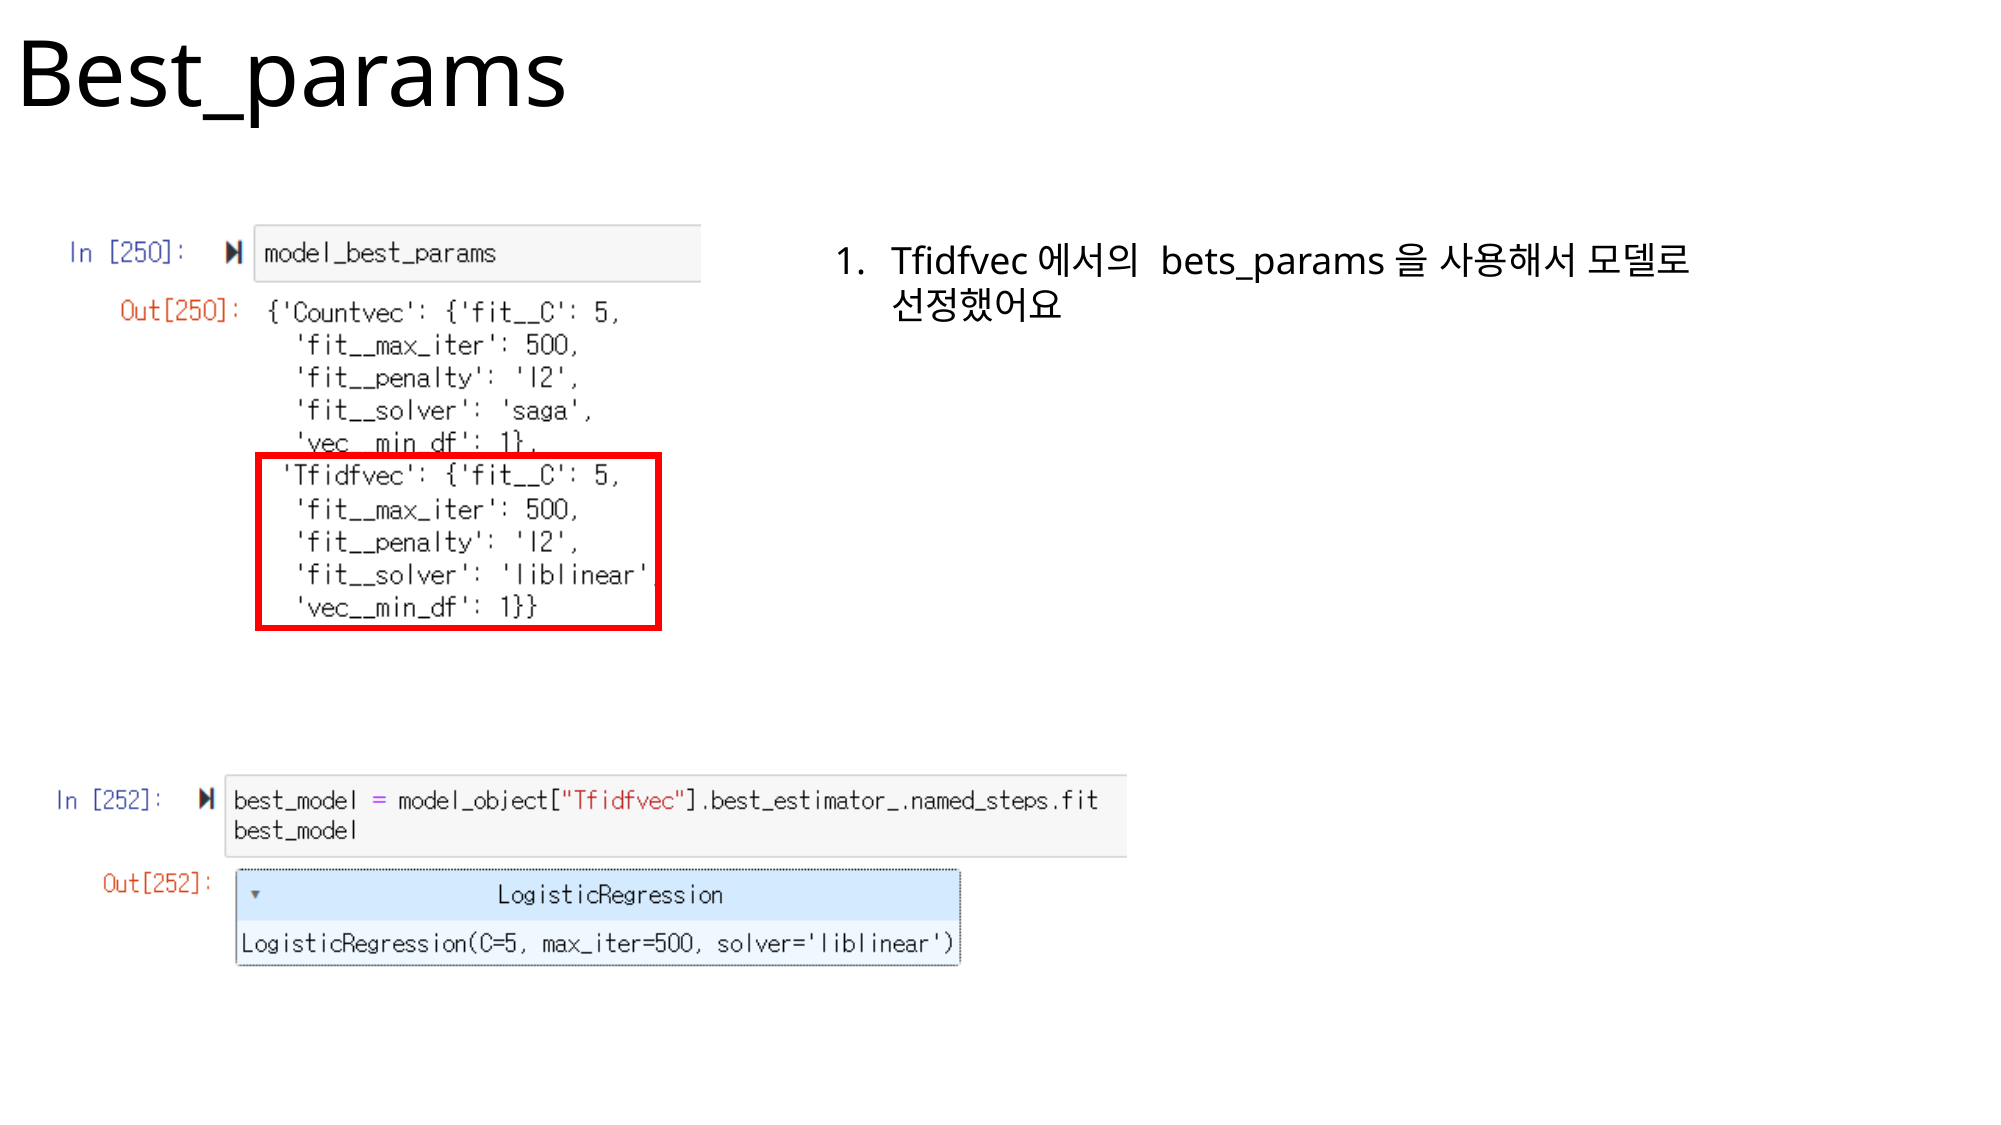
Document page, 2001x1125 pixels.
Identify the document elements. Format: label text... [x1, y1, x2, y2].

title Best_params [0, 3, 1725, 150]
picture [44, 759, 1127, 979]
text_box Tfidfvec에서의 bets_params을 사용해서 모델로 선정했어요 [819, 229, 1857, 334]
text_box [44, 211, 701, 641]
